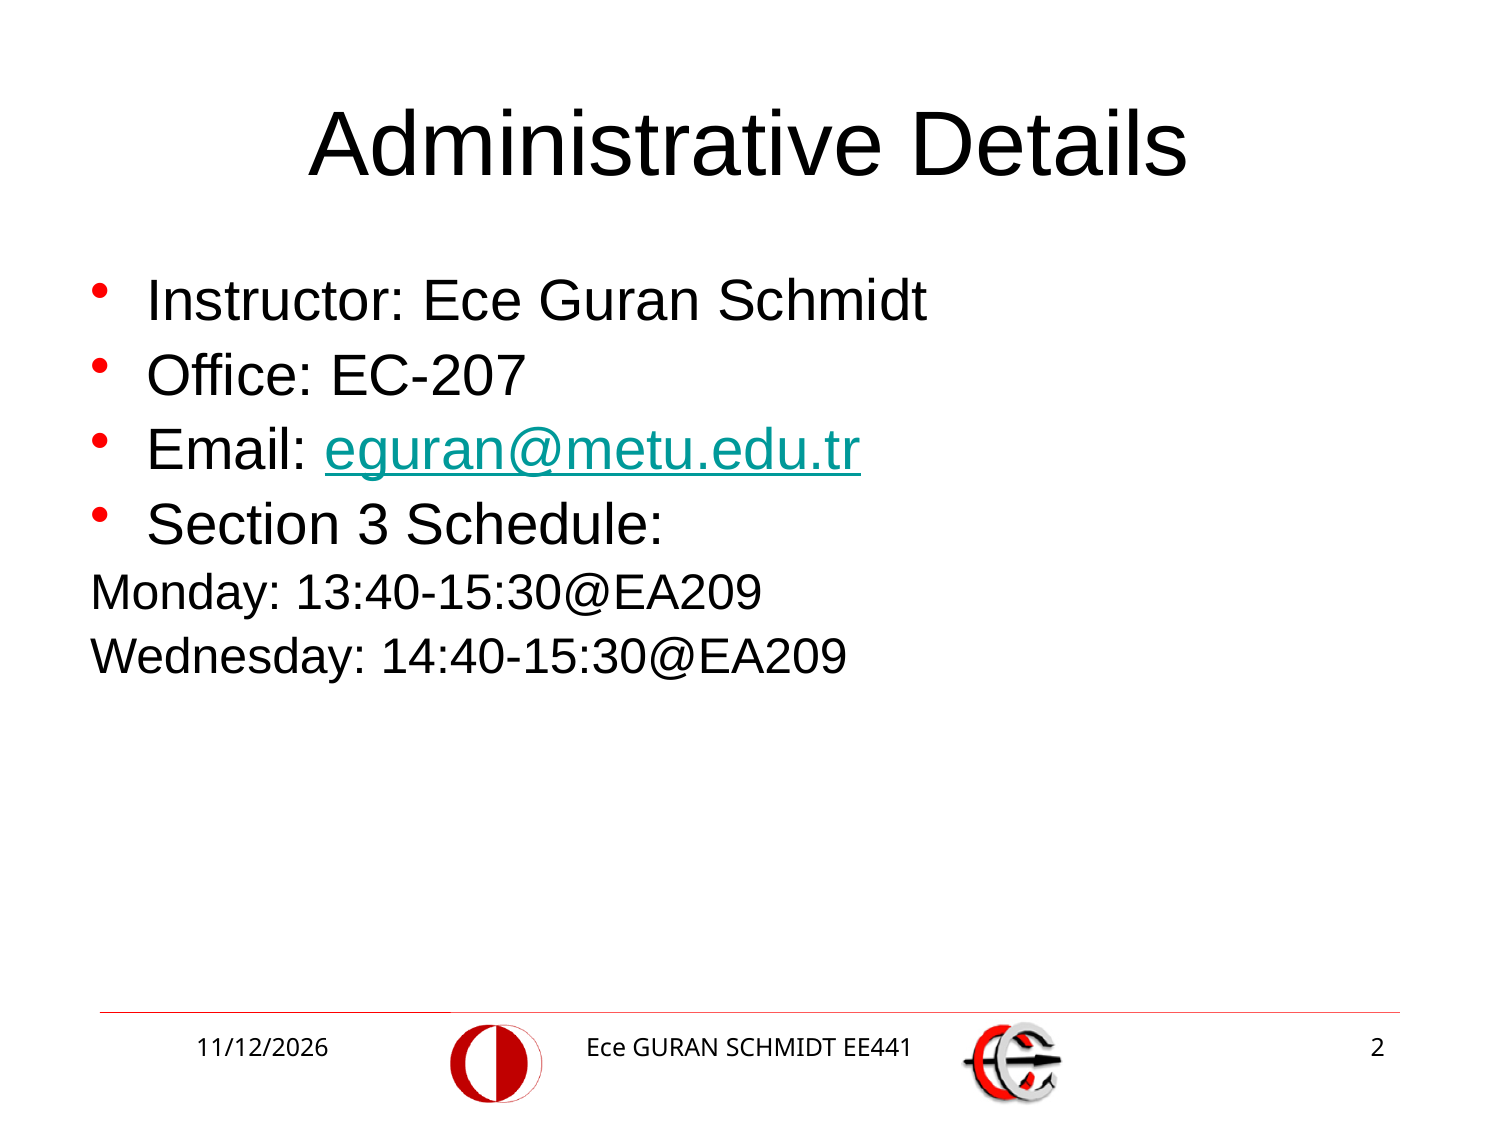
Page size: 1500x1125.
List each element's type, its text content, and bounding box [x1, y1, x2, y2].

title Administrative Details [75, 45, 1425, 233]
list Instructor: Ece Guran Schmidt Office: EC-207 Email: eguran@metu.edu.tr Section 3 Schedule: Monday: 13:40-15:30@EA209 Wednesday: 14:40-15:30@EA209 [75, 262, 1425, 1005]
picture [950, 1019, 1068, 1106]
picture [448, 1023, 543, 1103]
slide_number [99, 1024, 425, 1103]
footer Ece GURAN SCHMIDT EE441 [512, 1024, 988, 1103]
slide_number 2 [1074, 1024, 1400, 1103]
